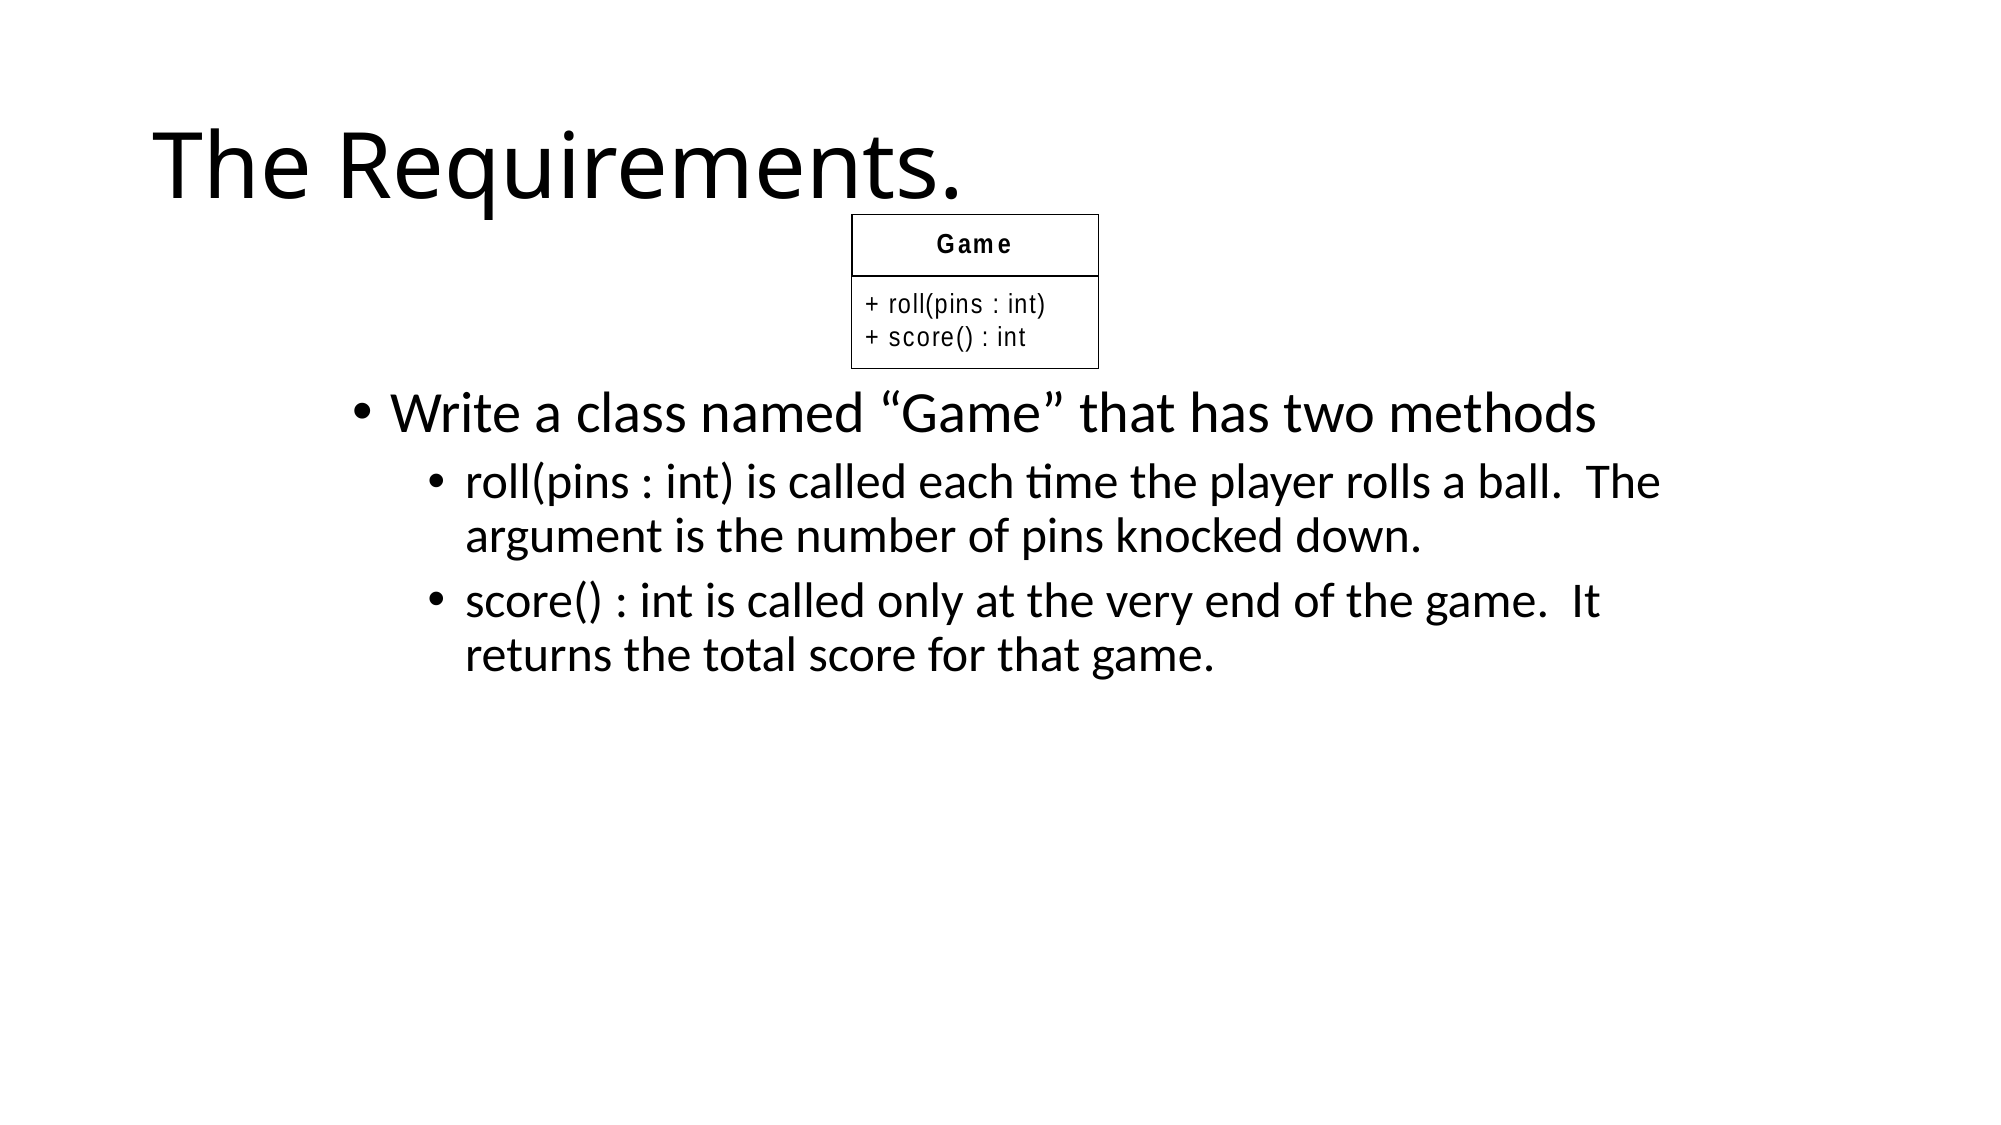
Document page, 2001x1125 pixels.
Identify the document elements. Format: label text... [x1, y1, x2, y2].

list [849, 212, 1100, 416]
title The Requirements. [137, 59, 1863, 278]
list Write a class named “Game” that has two methods roll(pins : int) is called each time the player rolls a ball. The argument is the number of pins knocked down. score() : int is called only at the very end of the game. It returns the total score for that game. [337, 375, 1688, 1000]
